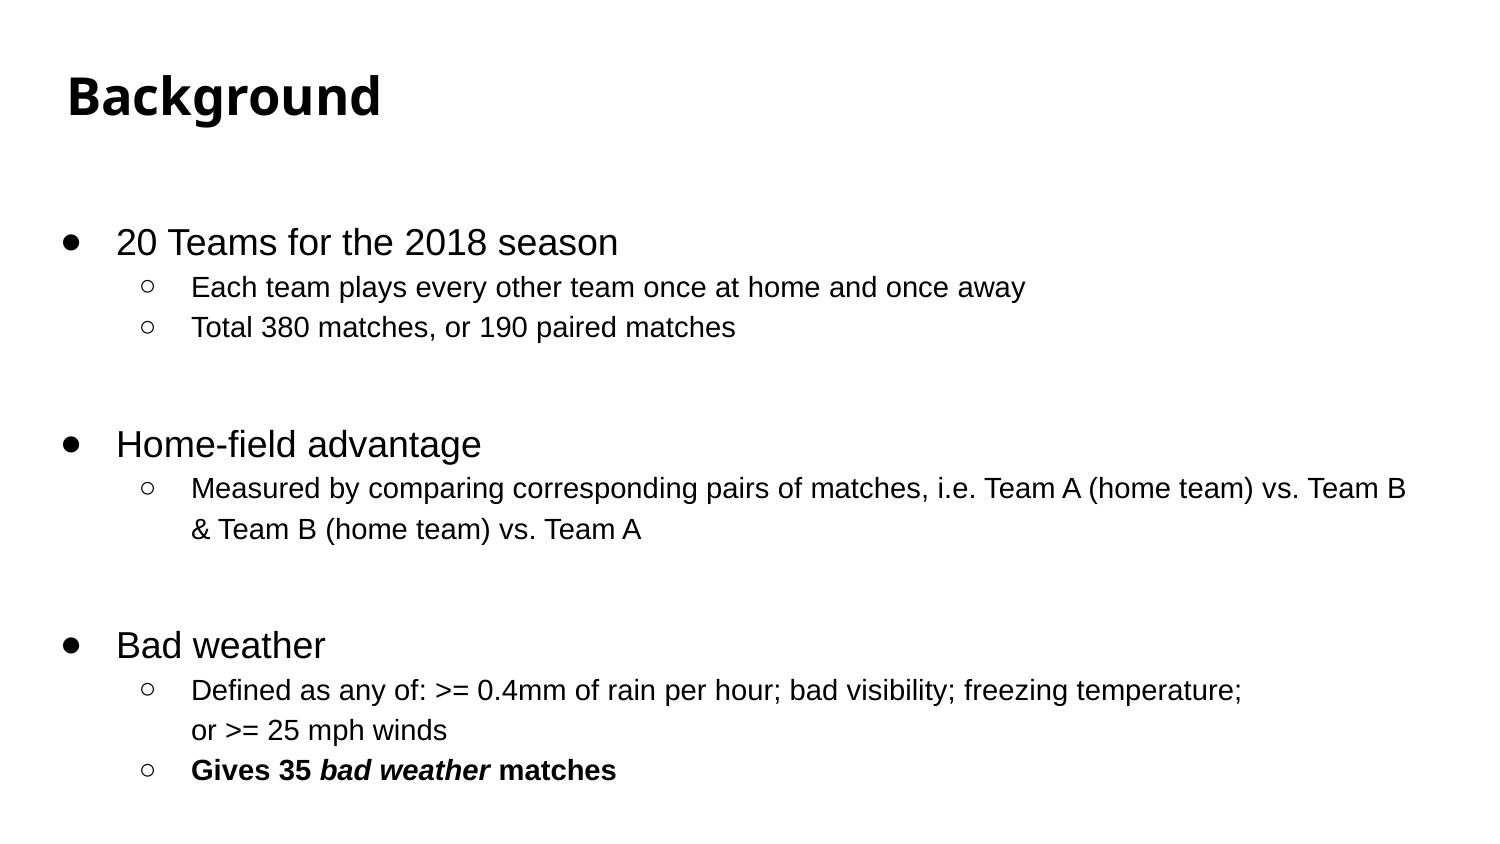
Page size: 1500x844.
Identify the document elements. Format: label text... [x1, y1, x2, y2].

title Background [50, 47, 1450, 143]
list 20 Teams for the 2018 season Each team plays every other team once at home and once away Total 380 matches, or 190 paired matches Home-field advantage Measured by comparing corresponding pairs of matches, i.e. Team A (home team) vs. Team B & Team B (home team) vs. Team A Bad weather Defined as any of: >= 0.4mm of rain per hour; bad visibility; freezing temperature; or >= 25 mph winds Gives 35 bad weather matches [25, 195, 1425, 817]
